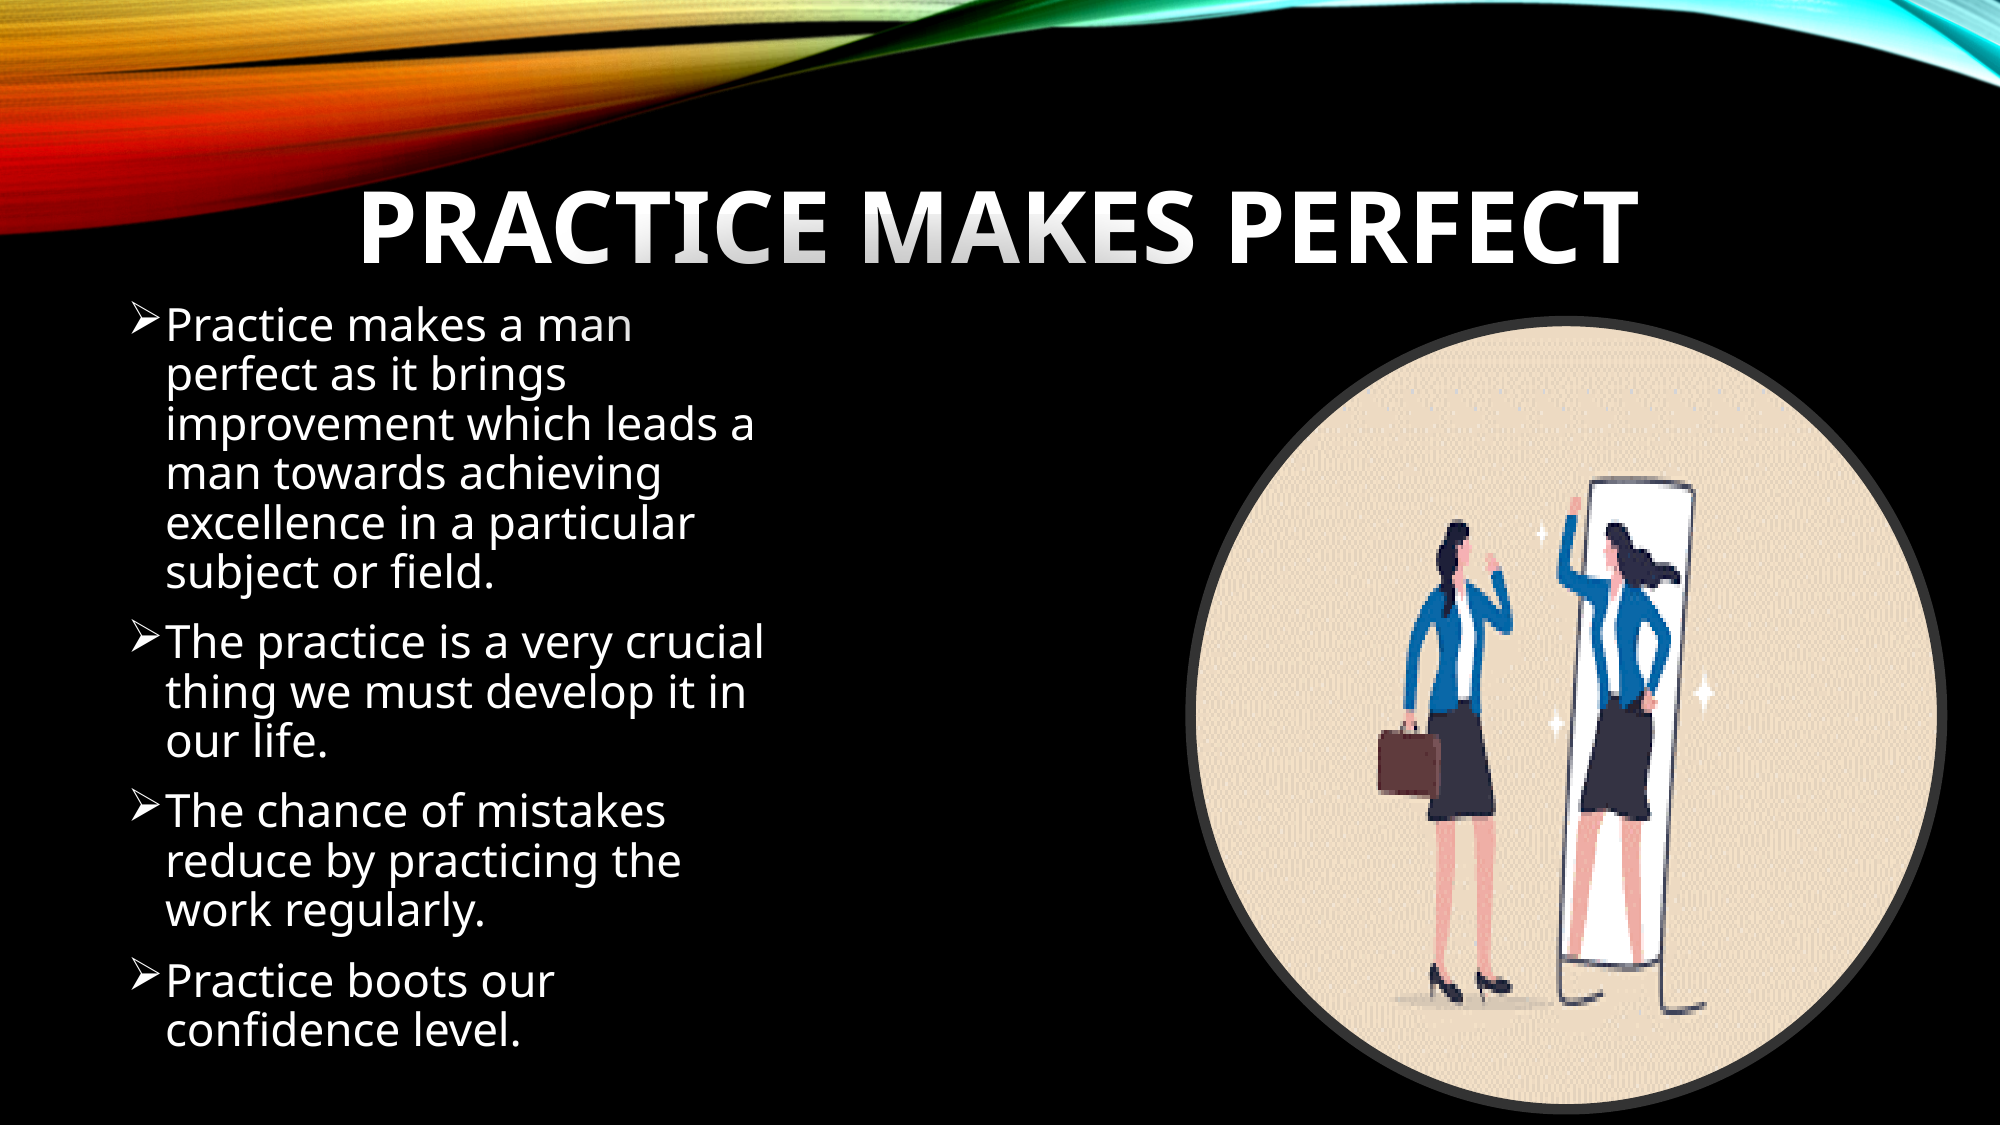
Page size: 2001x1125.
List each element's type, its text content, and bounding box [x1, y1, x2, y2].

list Practice makes a man perfect as it brings improvement which leads a man towards achieving excellence in a particular subject or field. The practice is a very crucial thing we must develop it in our life. The chance of mistakes reduce by practicing the work regularly. Practice boots our confidence level. [112, 294, 785, 1105]
picture [0, 0, 2000, 237]
title Practice makes perfect [292, 125, 1705, 320]
picture [1190, 320, 1943, 1110]
